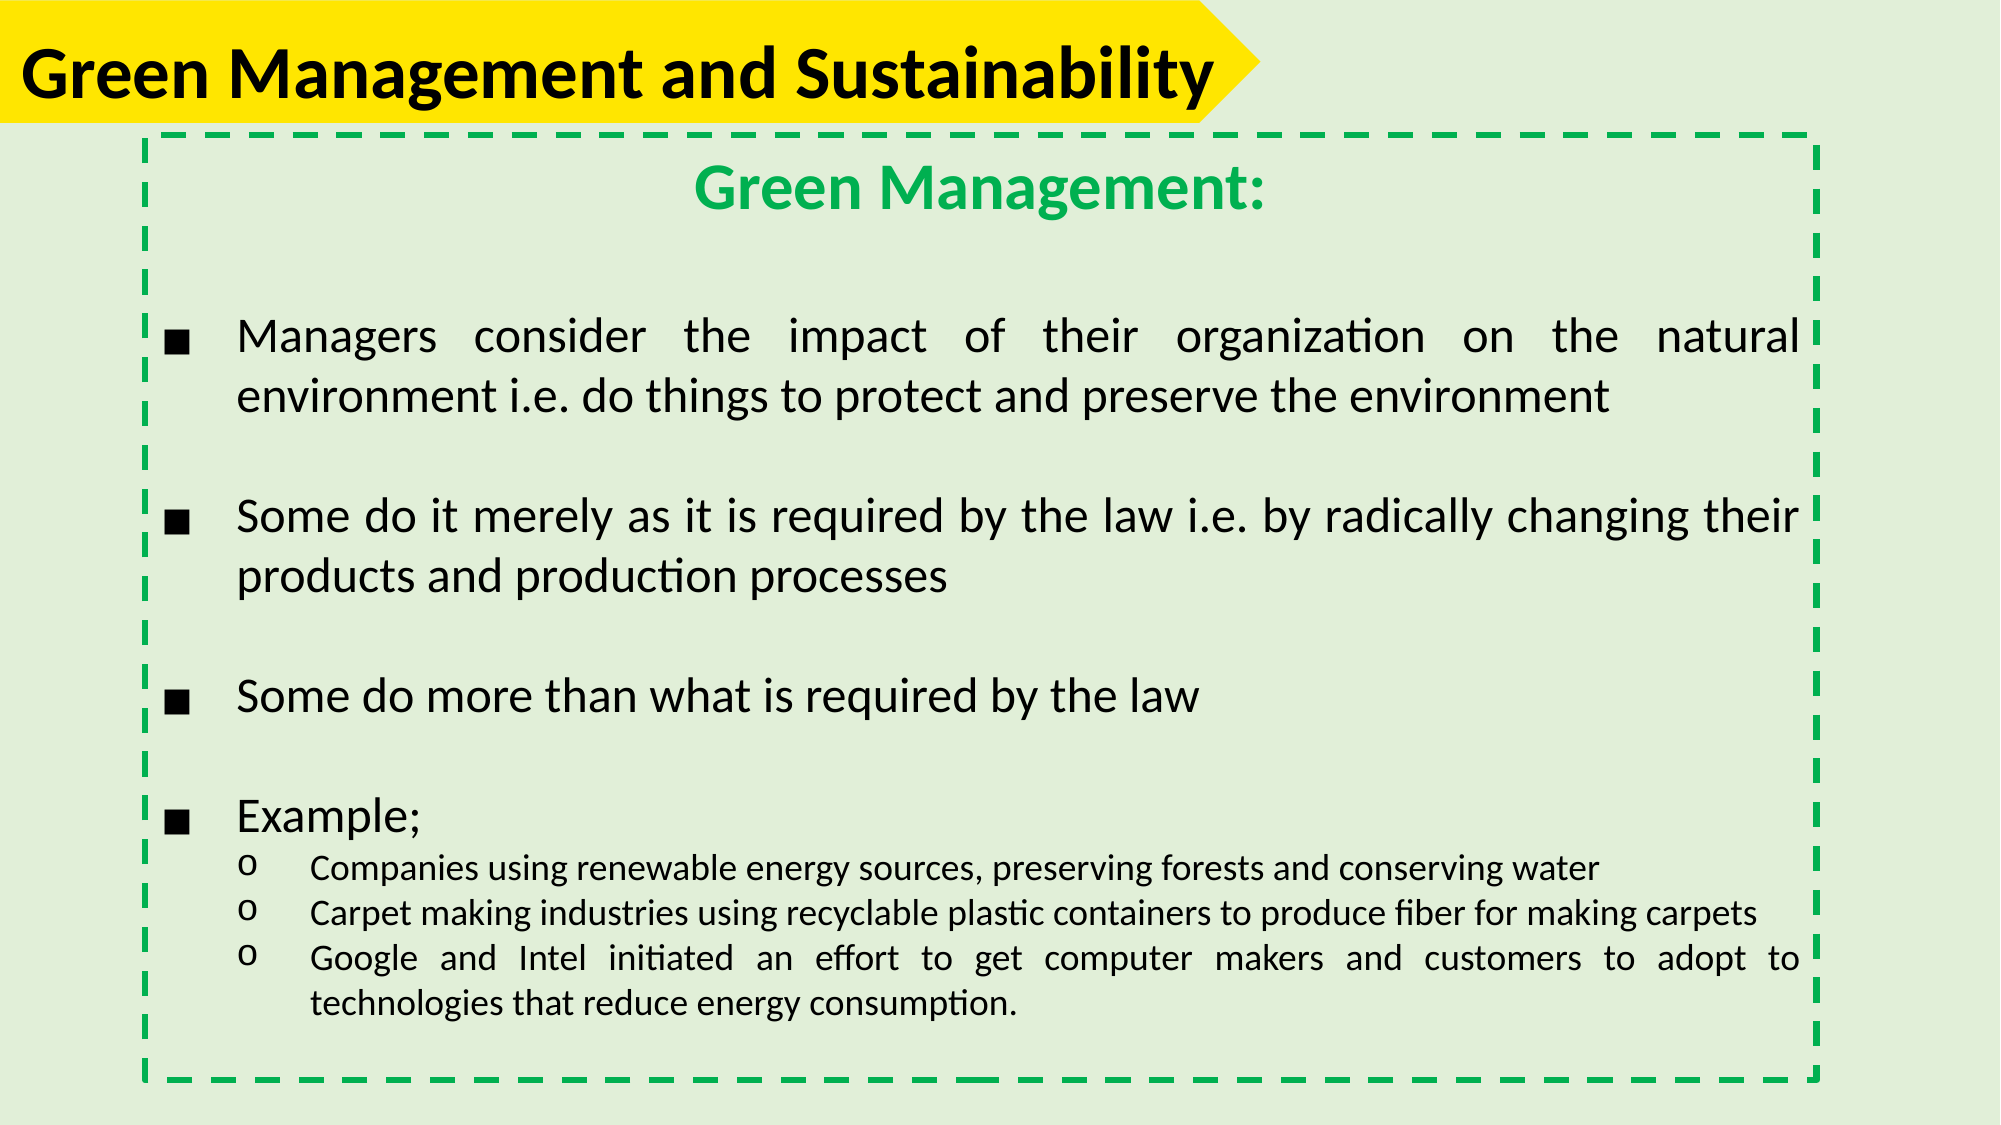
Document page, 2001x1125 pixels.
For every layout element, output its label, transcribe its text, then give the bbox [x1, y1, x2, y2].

text_box Green Management: Managers consider the impact of their organization on the natural environment i.e. do things to protect and preserve the environment Some do it merely as it is required by the law i.e. by radically changing their products and production processes Some do more than what is required by the law Example; Companies using renewable energy sources, preserving forests and conserving water Carpet making industries using recyclable plastic containers to produce fiber for making carpets Google and Intel initiated an effort to get computer makers and customers to adopt to technologies that reduce energy consumption. [145, 135, 1817, 1081]
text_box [0, 0, 1261, 124]
